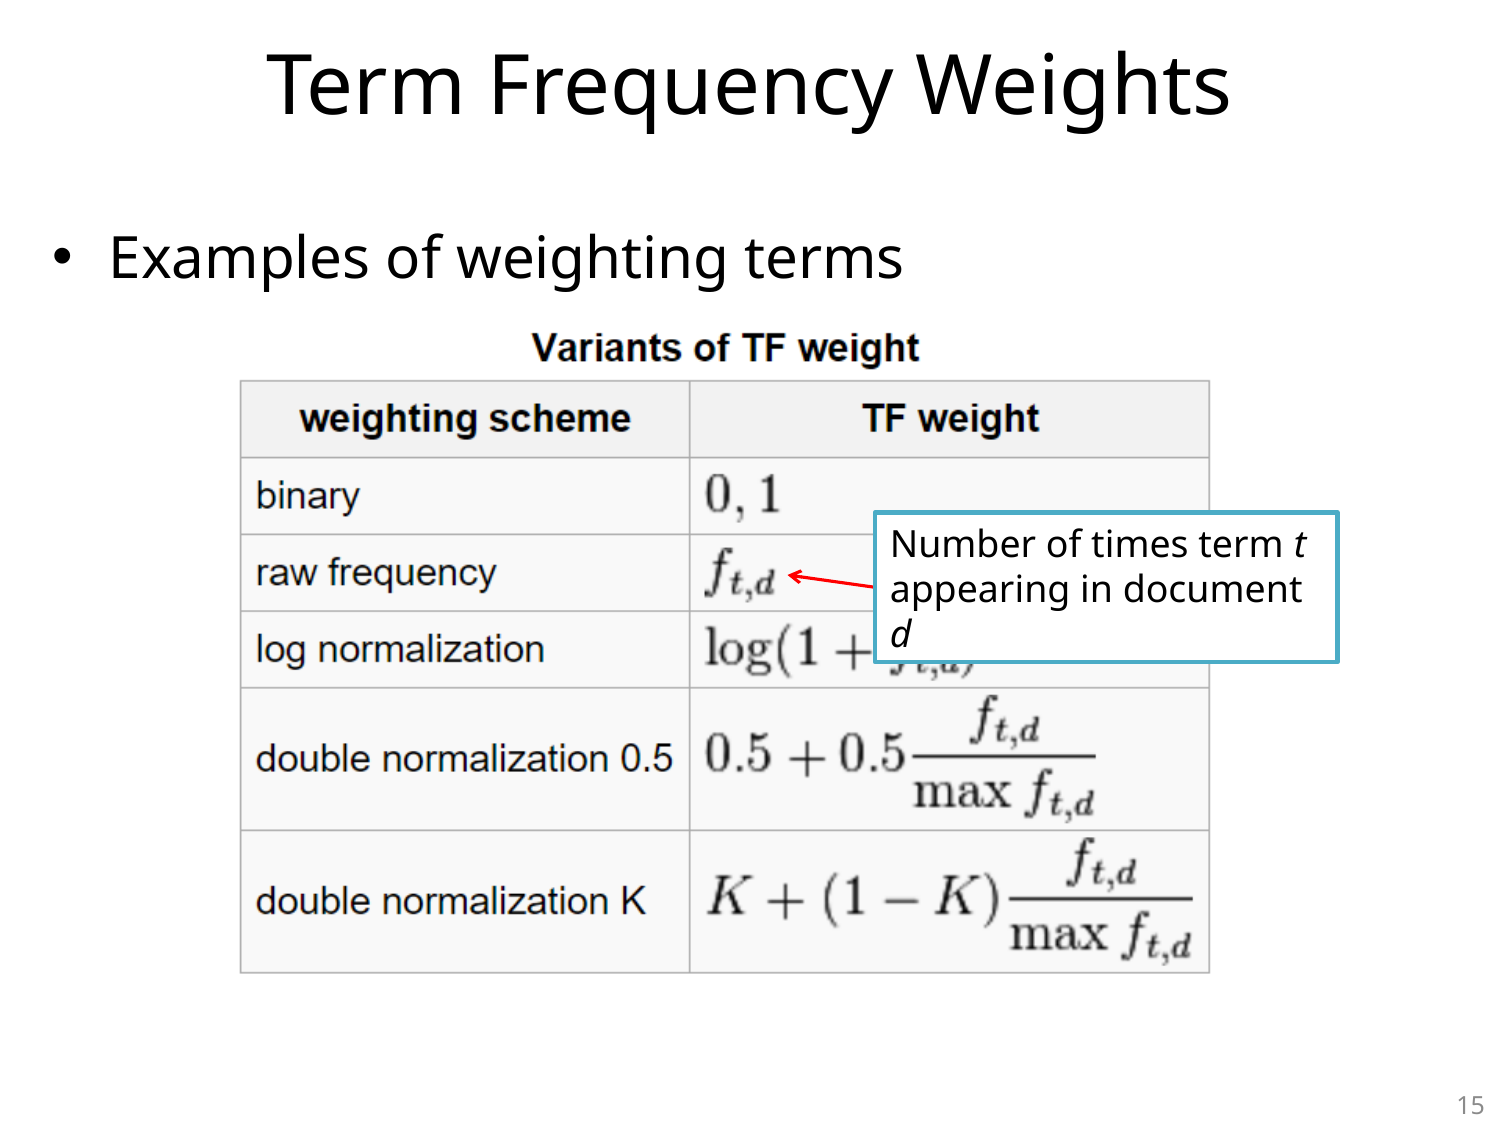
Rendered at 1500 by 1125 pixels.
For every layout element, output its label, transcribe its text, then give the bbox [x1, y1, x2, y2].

title Term Frequency Weights [0, 0, 1500, 163]
slide_number 15 [1149, 1087, 1500, 1125]
picture [237, 324, 1215, 977]
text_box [787, 512, 1338, 619]
list Examples of weighting terms [37, 212, 1463, 1075]
